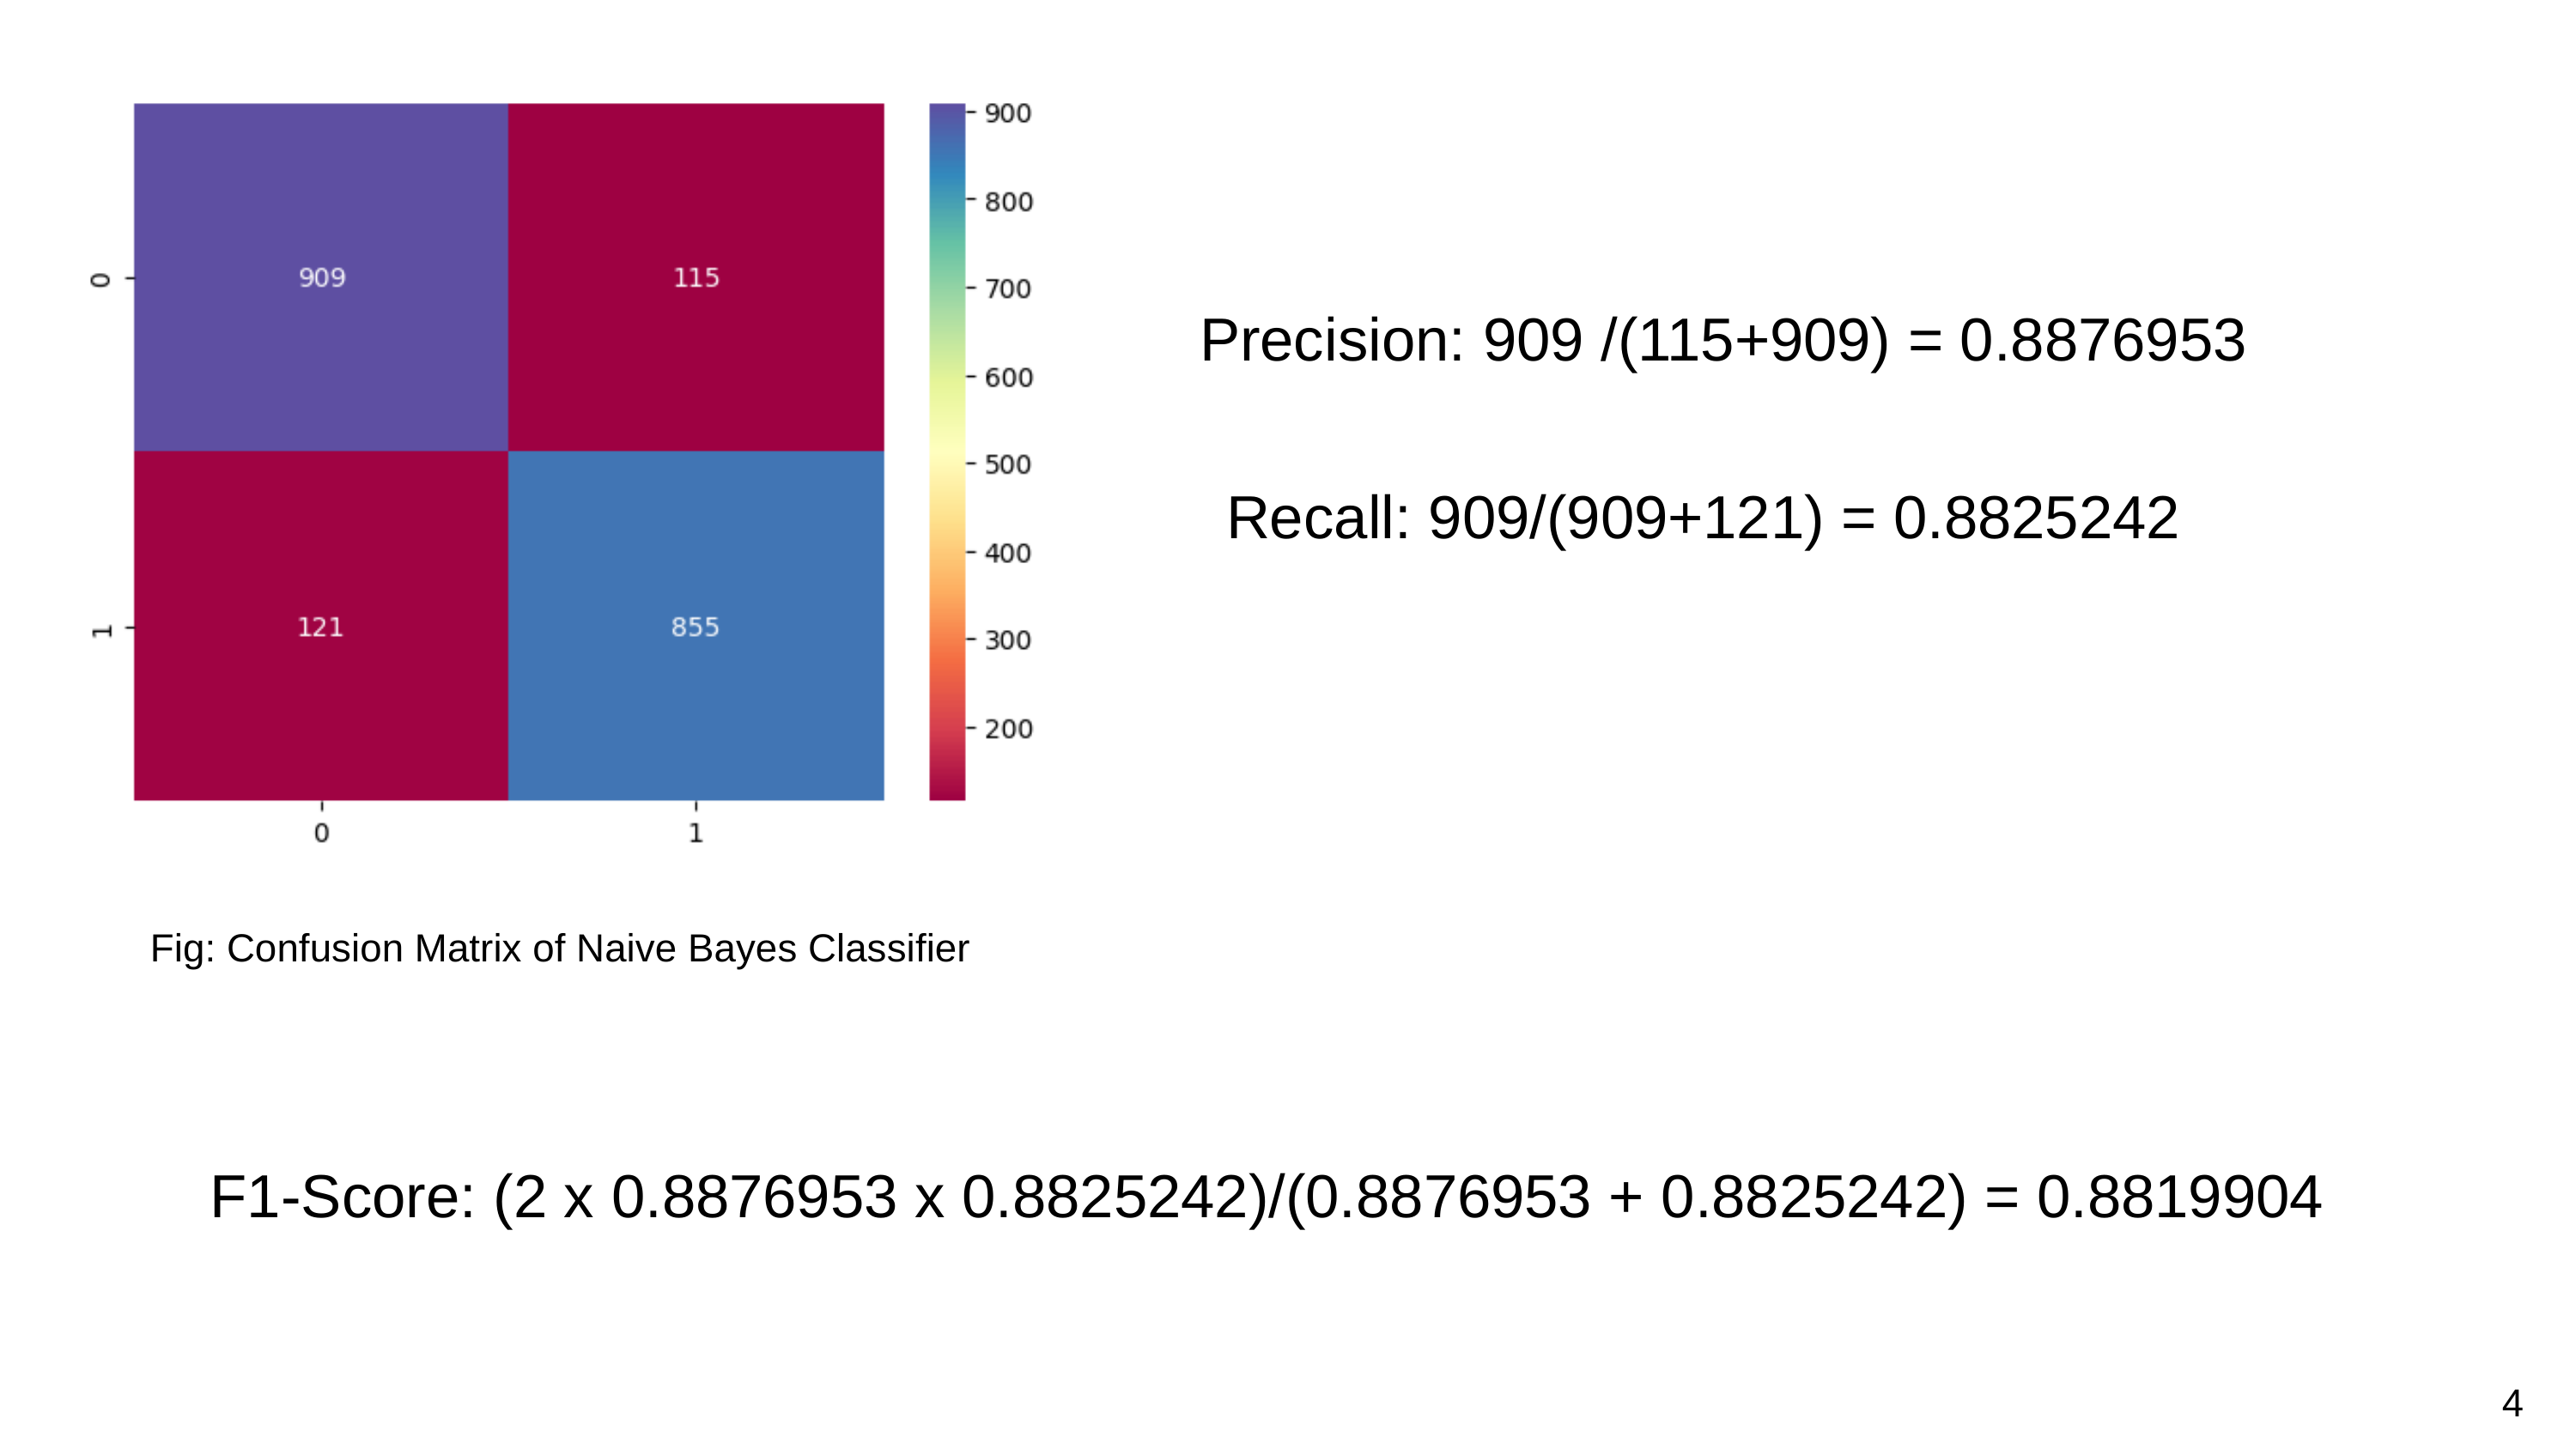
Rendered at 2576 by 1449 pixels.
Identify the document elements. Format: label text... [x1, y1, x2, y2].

text_box F1-Score: (2 x 0.8876953 x 0.8825242)/(0.8876953 + 0.8825242) = 0.8819904 [132, 1127, 2403, 1230]
text_box Precision: 909 /(115+909) = 0.8876953 [1200, 270, 2475, 373]
text_box [70, 83, 1051, 865]
text_box Recall: 909/(909+121) = 0.8825242 [1200, 449, 2242, 551]
text_box Fig: Confusion Matrix of Naive Bayes Classifier [126, 904, 995, 970]
text_box 4 [2499, 1360, 2526, 1425]
